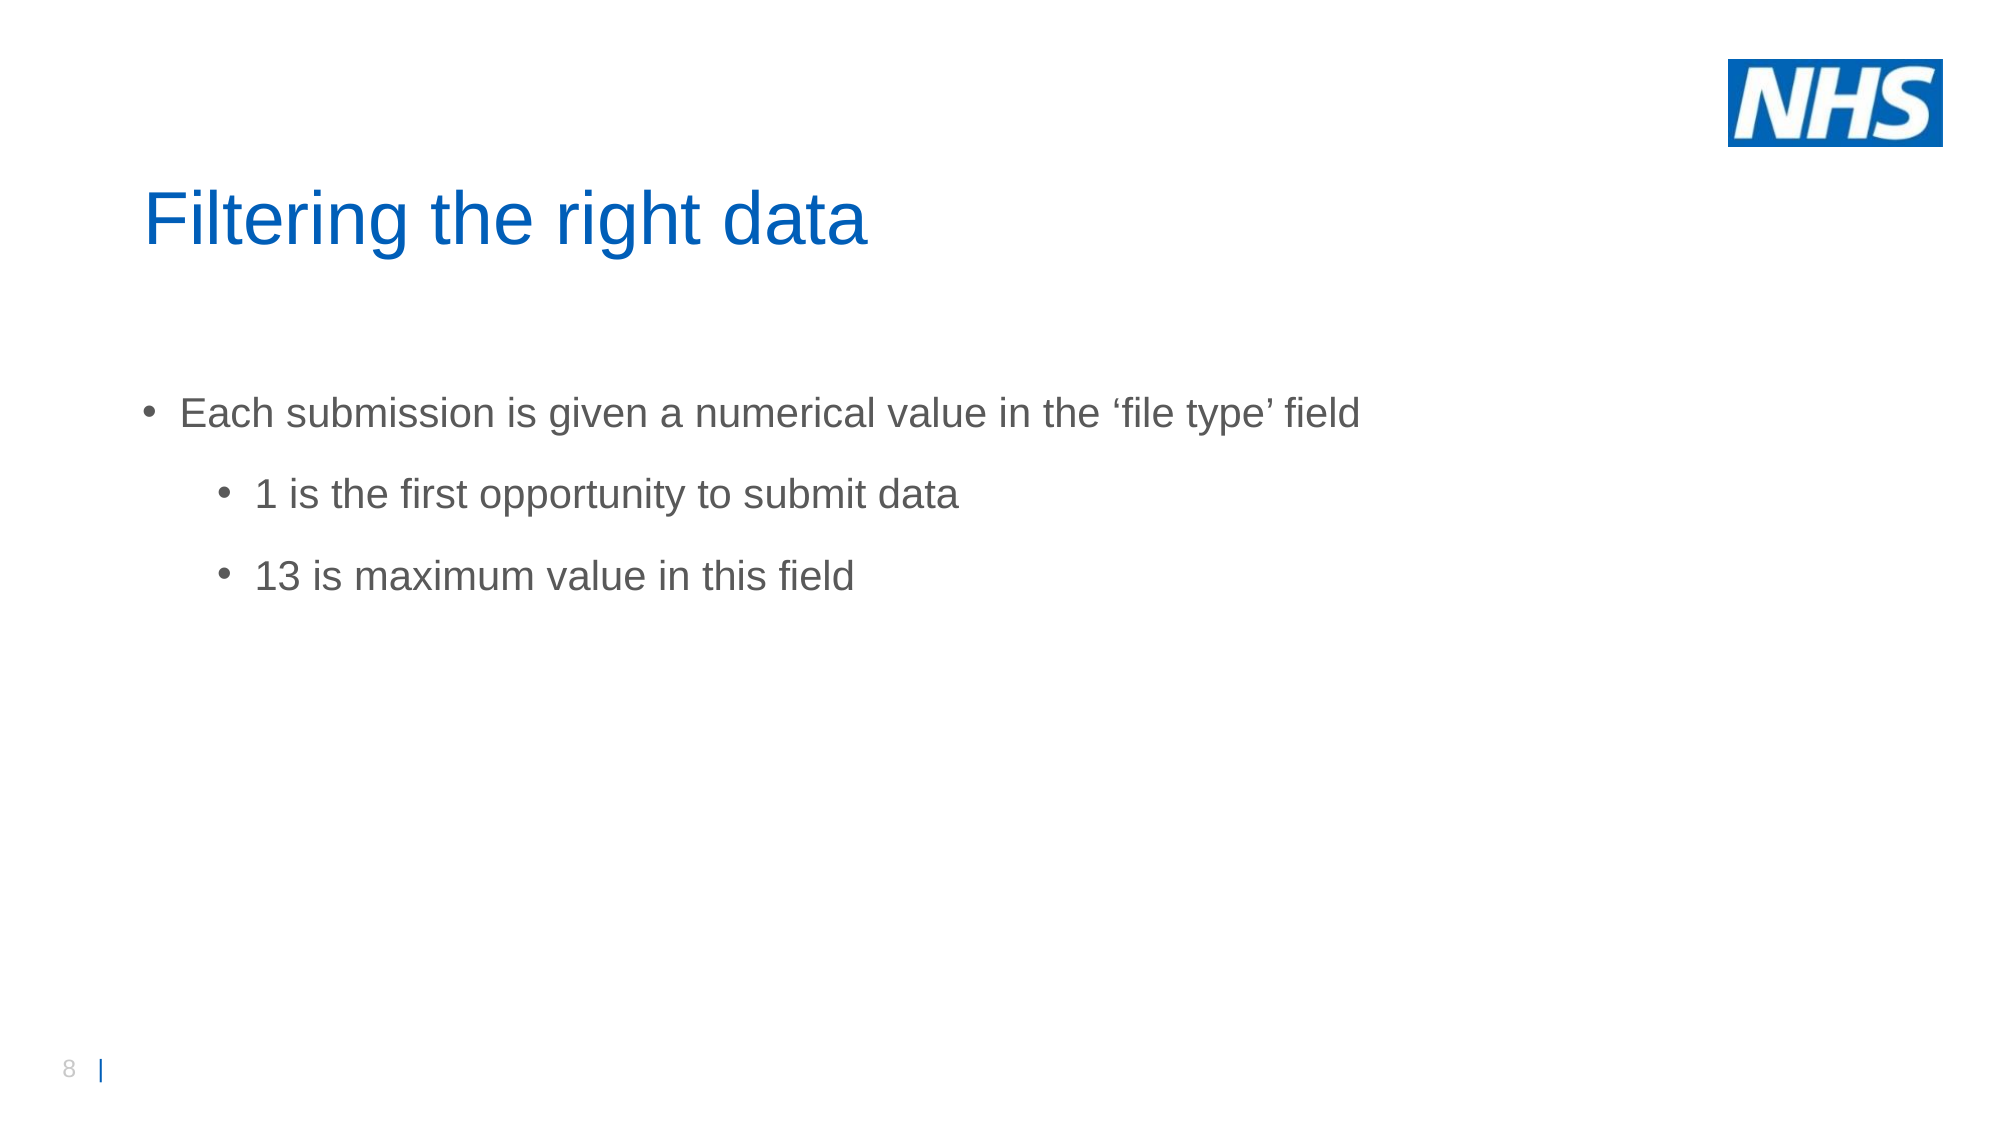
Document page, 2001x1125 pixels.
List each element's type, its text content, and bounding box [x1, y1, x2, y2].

picture [1728, 59, 1943, 147]
list Each submission is given a numerical value in the ‘file type’ field 1 is the first opportunity to submit data 13 is maximum value in this field [127, 378, 1873, 969]
title Filtering the right data [128, 170, 1874, 271]
